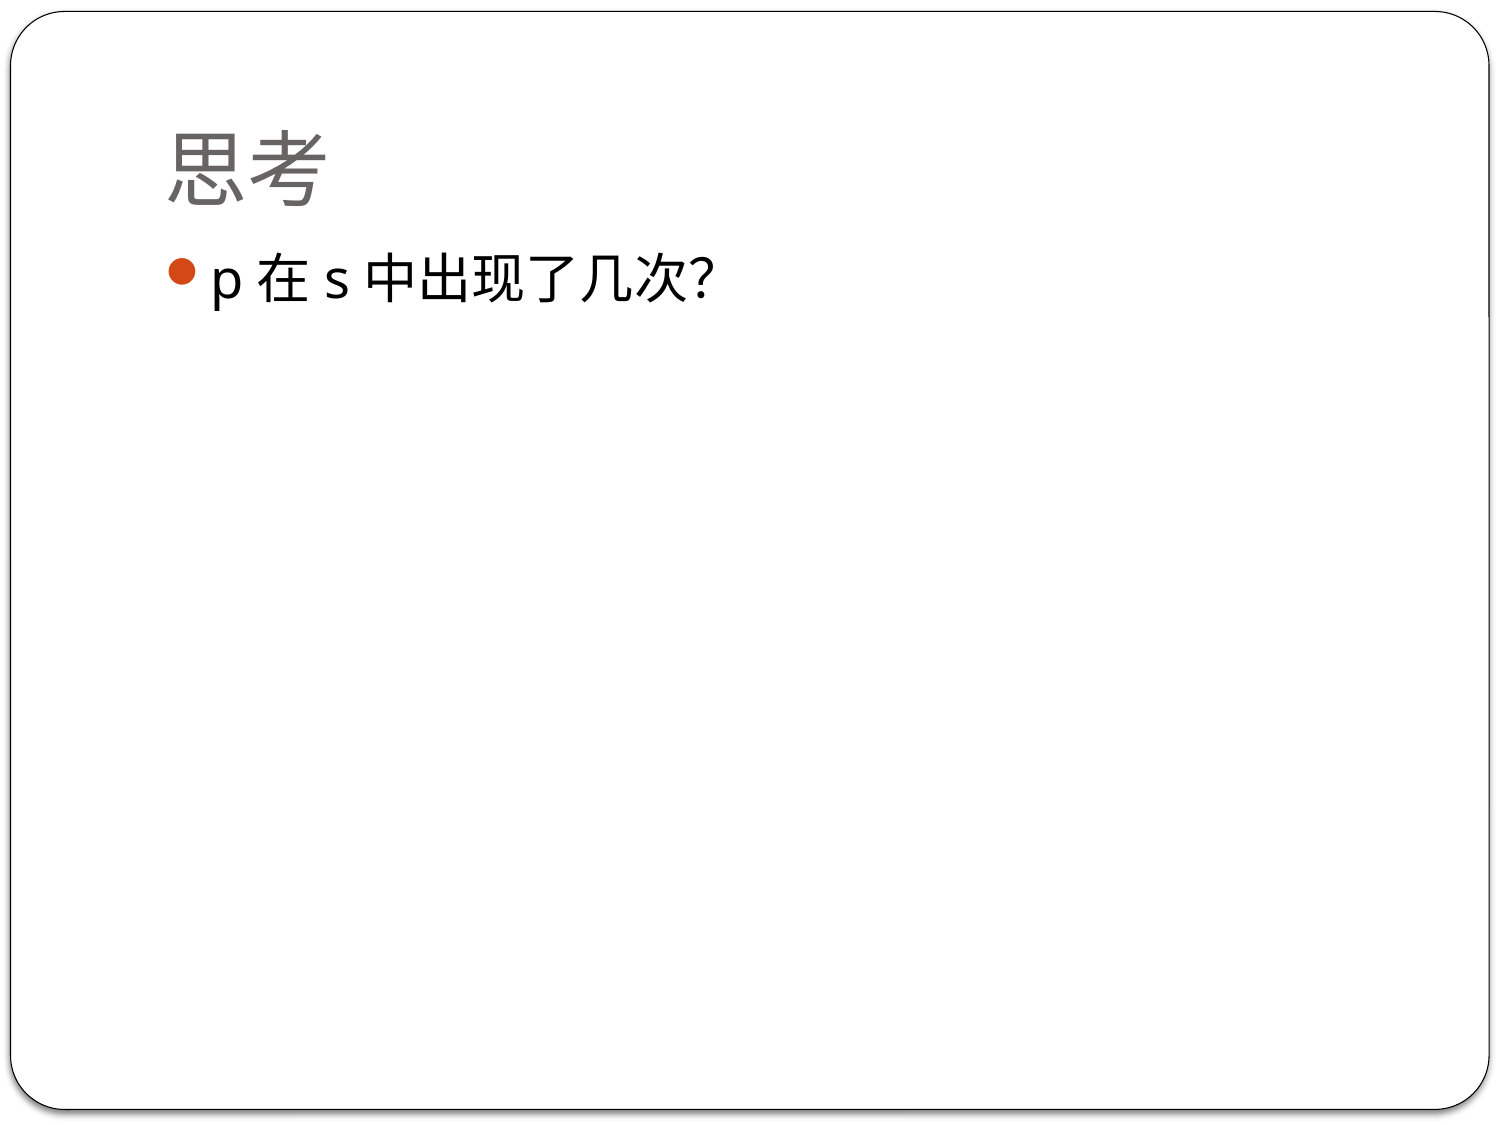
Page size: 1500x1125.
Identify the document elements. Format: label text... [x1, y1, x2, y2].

list p在s中出现了几次？ [150, 237, 1425, 988]
title 思考 [150, 45, 1425, 233]
